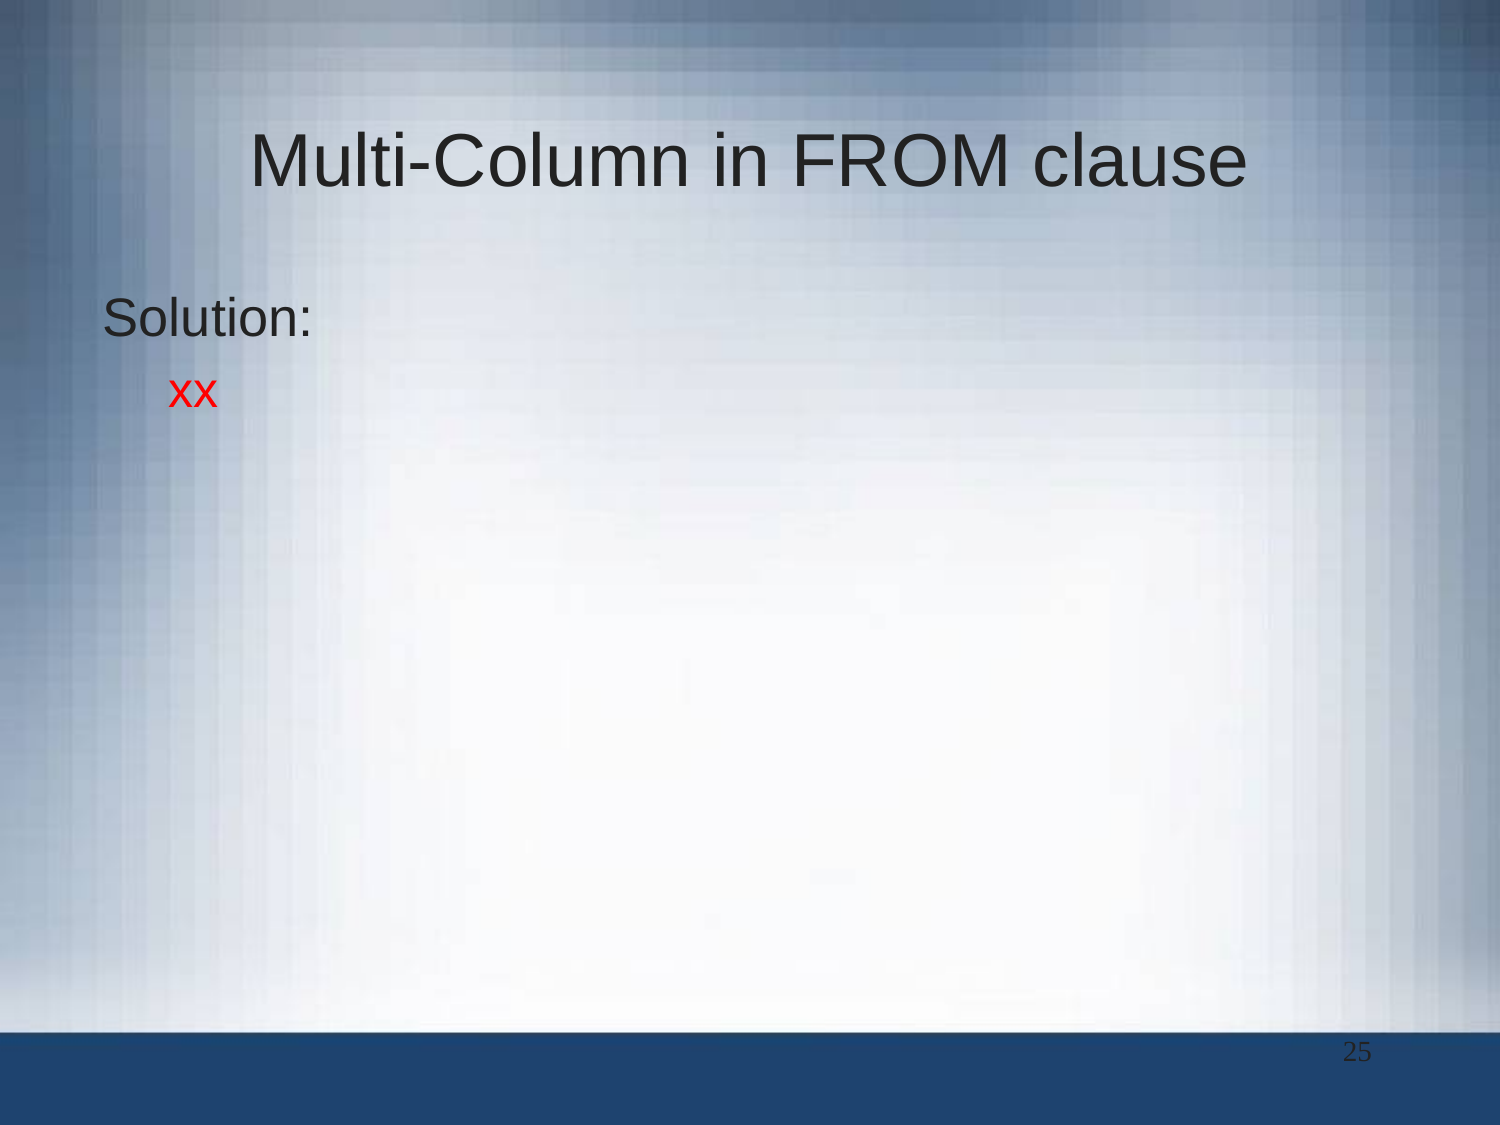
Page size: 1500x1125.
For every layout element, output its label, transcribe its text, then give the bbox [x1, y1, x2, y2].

list Solution: xx [87, 275, 1413, 1025]
title Multi-Column in FROM clause [87, 62, 1413, 250]
slide_number 25 [1074, 1025, 1388, 1100]
picture [0, 0, 1500, 1125]
